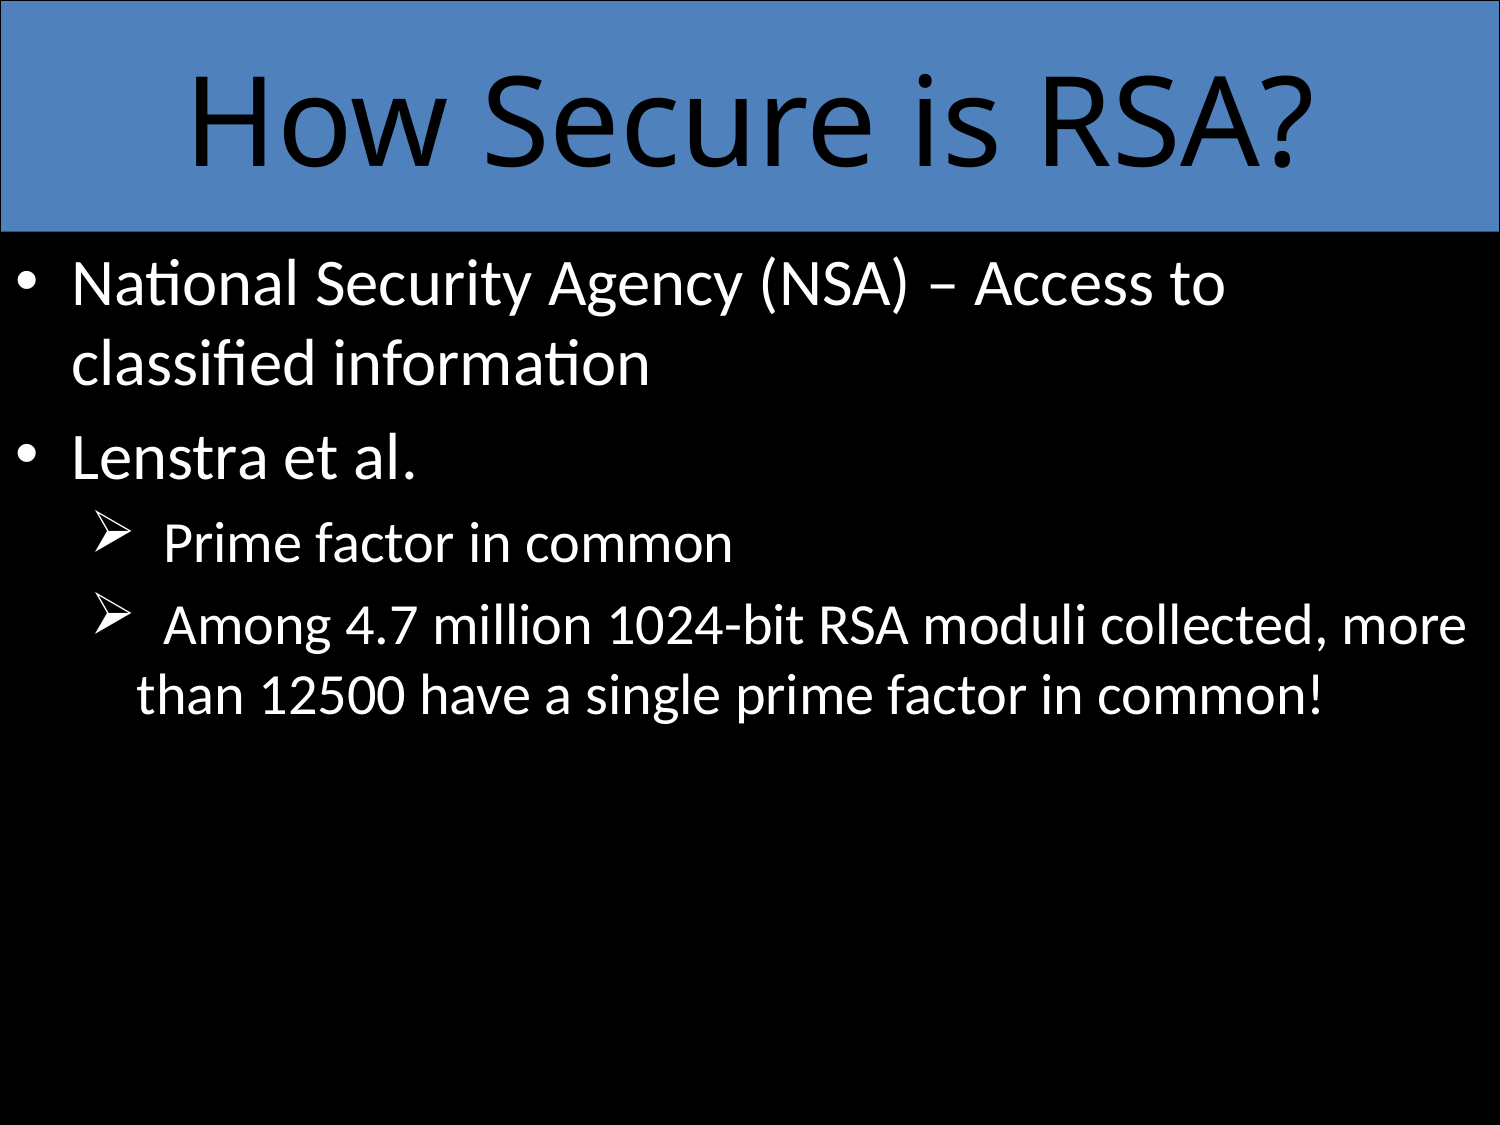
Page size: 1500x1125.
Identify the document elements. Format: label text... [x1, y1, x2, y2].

list National Security Agency (NSA) – Access to classified information Lenstra et al. Prime factor in common Among 4.7 million 1024-bit RSA moduli collected, more than 12500 have a single prime factor in common! [0, 231, 1500, 1125]
title How Secure is RSA? [0, 0, 1500, 231]
